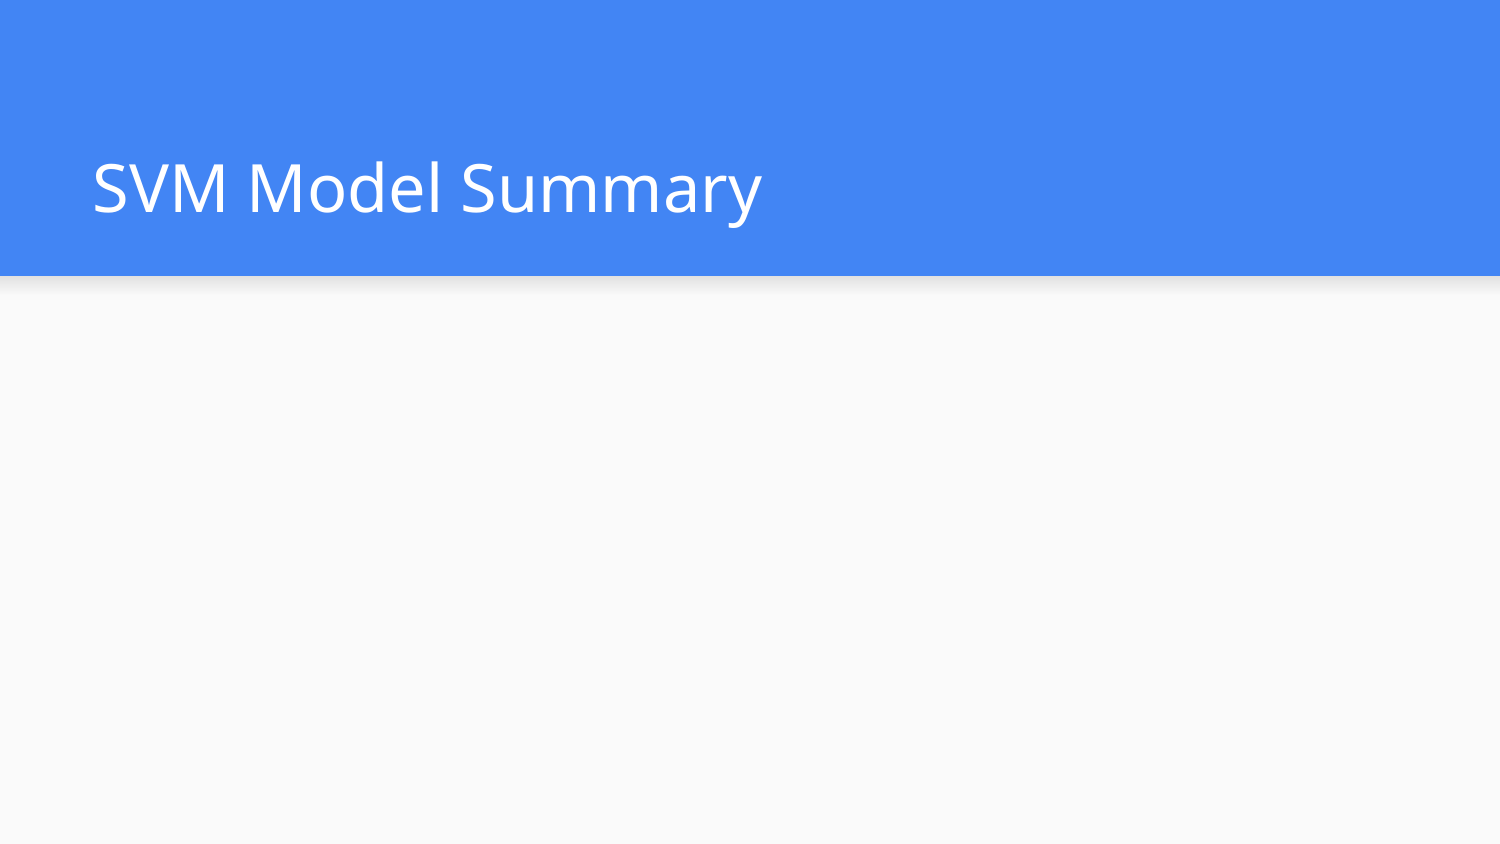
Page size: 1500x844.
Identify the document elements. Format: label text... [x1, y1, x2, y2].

title SVM Model Summary [77, 121, 1427, 248]
